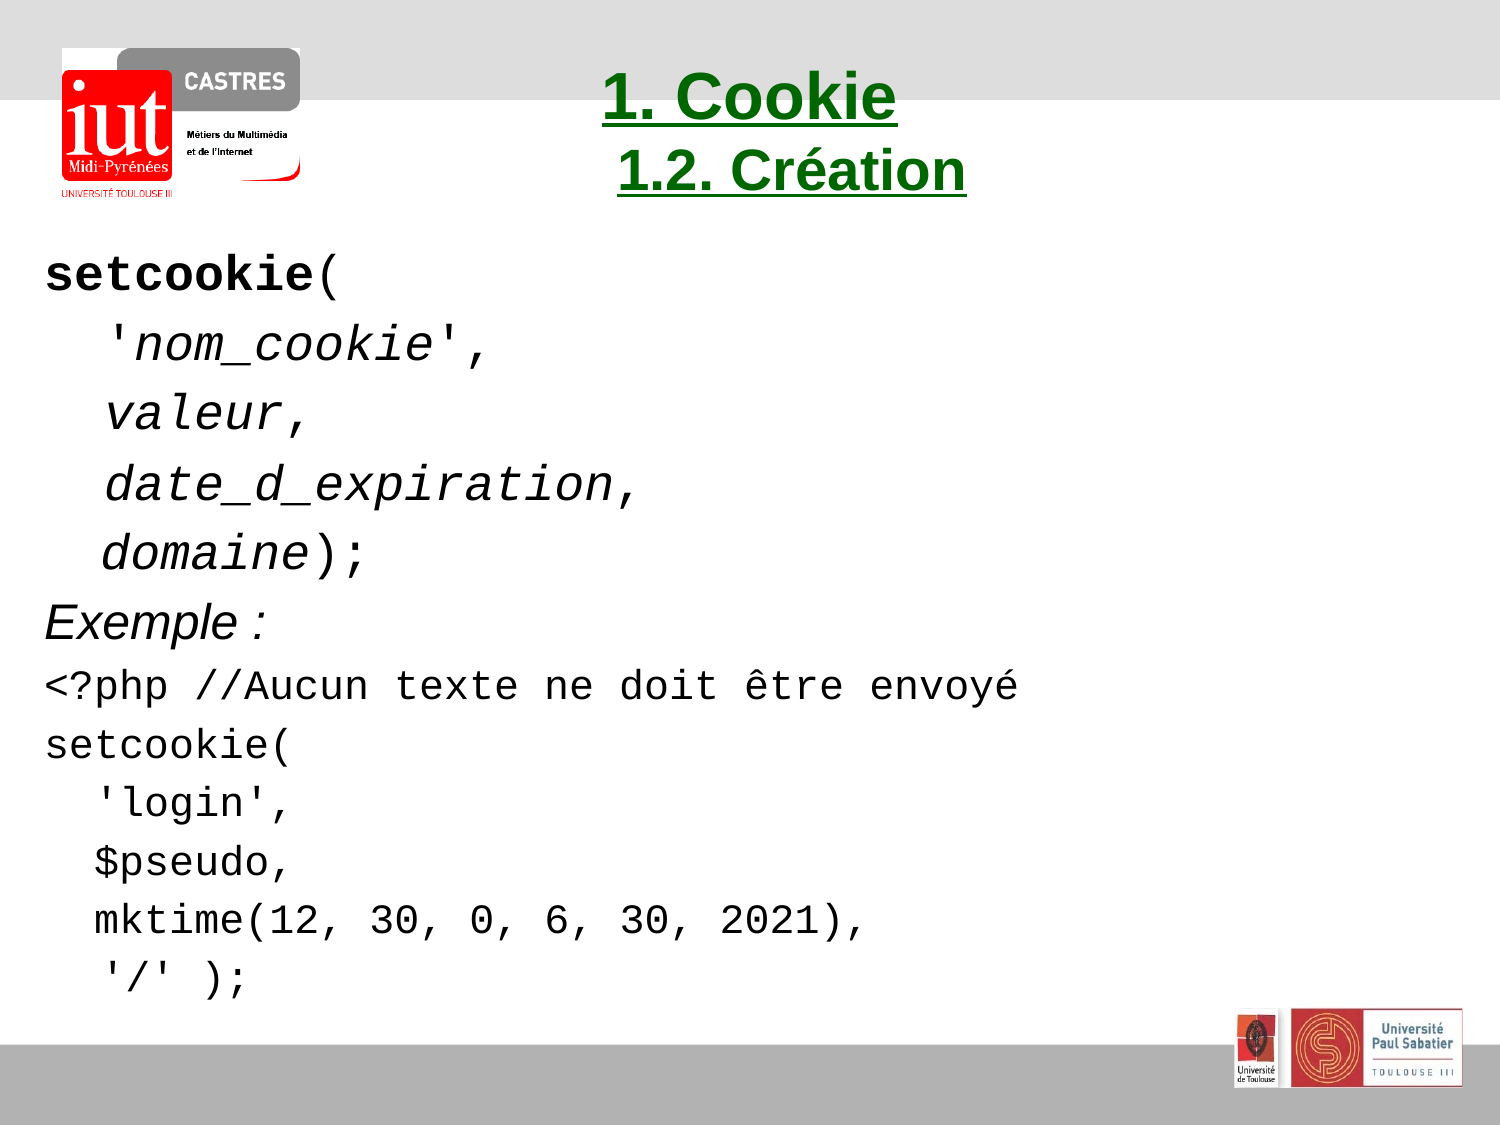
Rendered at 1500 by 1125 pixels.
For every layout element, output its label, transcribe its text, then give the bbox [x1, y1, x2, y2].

title 1. Cookie 1.2. Création [75, 45, 1425, 232]
list setcookie( 'nom_cookie', valeur, date_d_expiration, domaine); Exemple : <?php //Aucun texte ne doit être envoyé setcookie( 'login', $pseudo, mktime(12, 30, 0, 6, 30, 2021), '/' ); [29, 232, 1471, 1125]
picture [62, 48, 75, 197]
